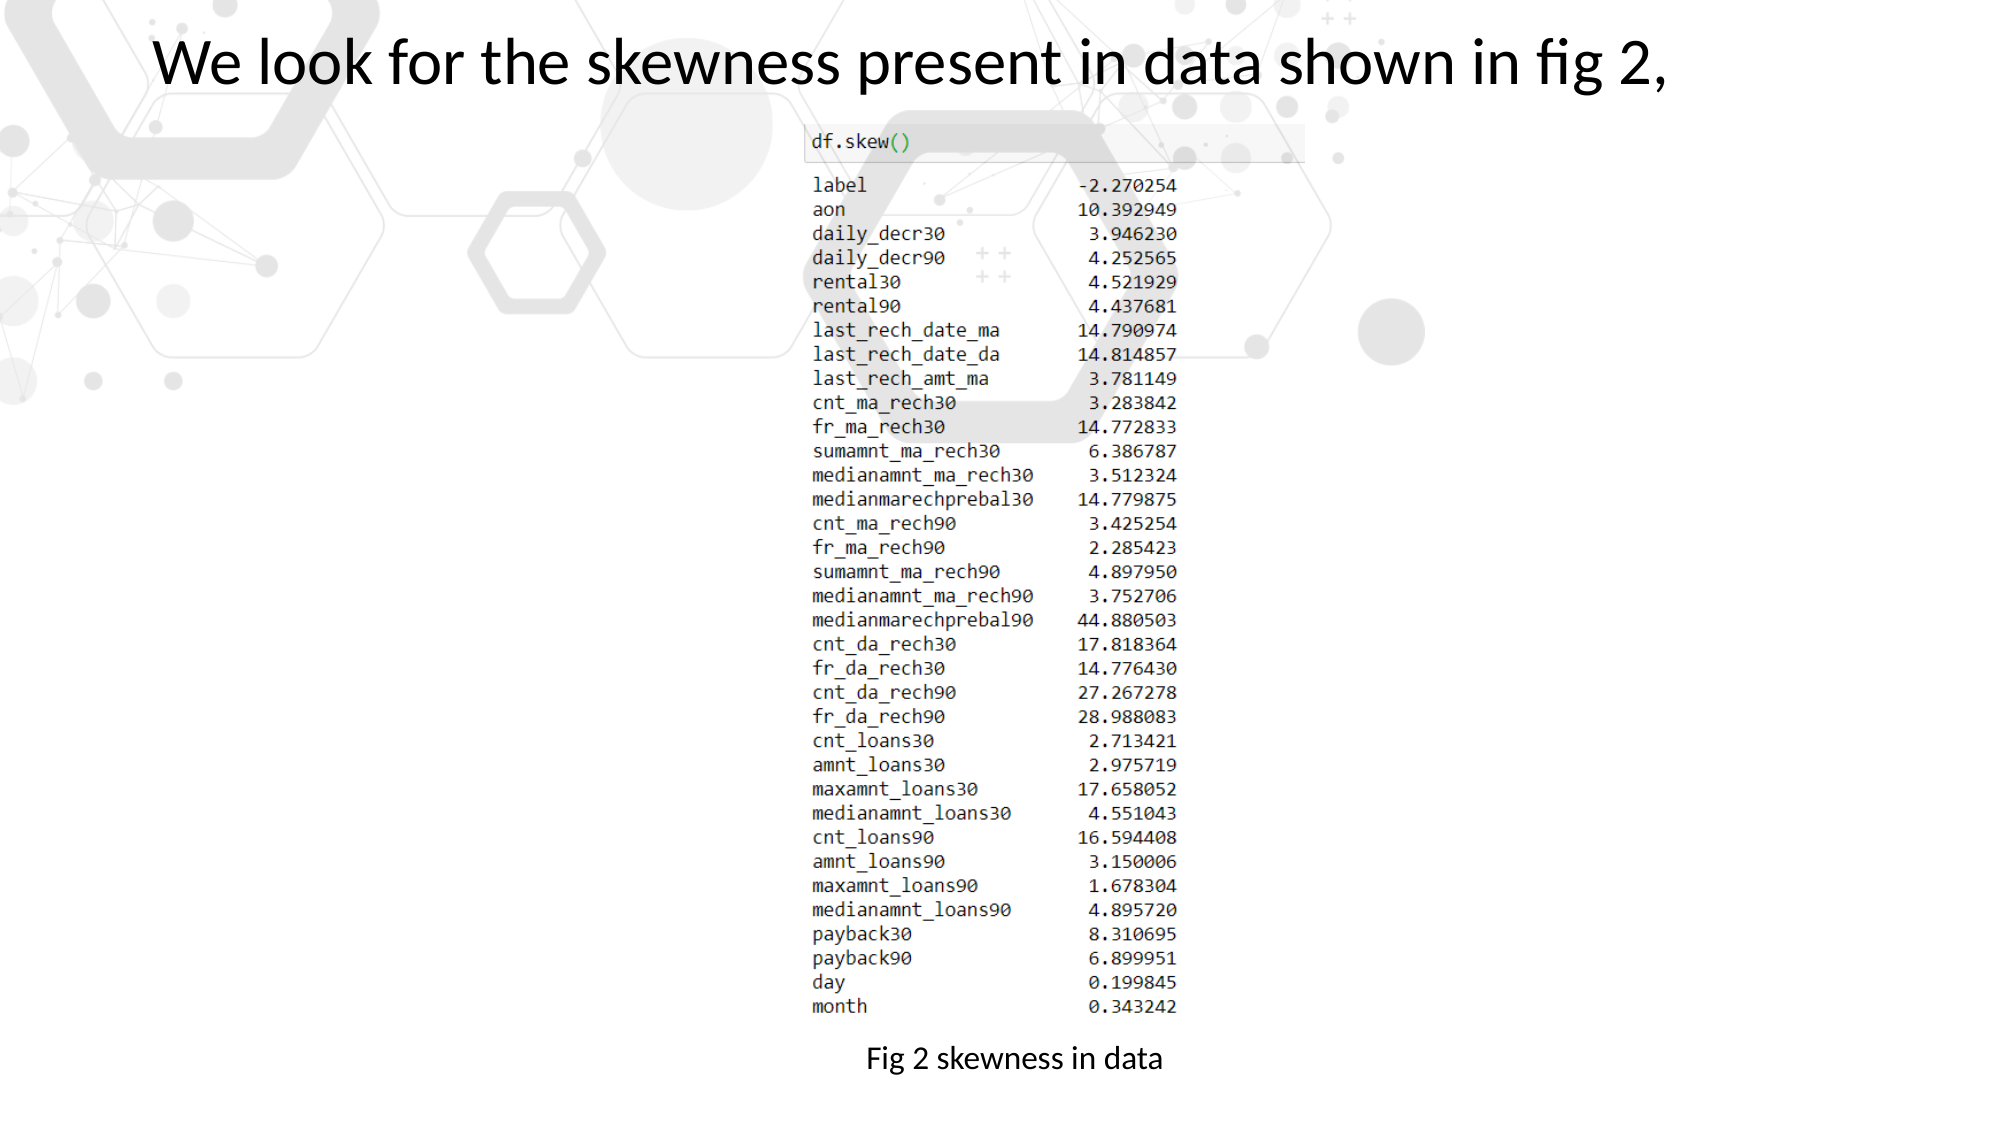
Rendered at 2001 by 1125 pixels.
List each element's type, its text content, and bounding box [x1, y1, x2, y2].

text_box Fig 2 skewness in data [851, 1028, 1311, 1084]
title We look for the skewness present in data shown in fig 2, [1425, 25, 1863, 101]
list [795, 708, 1305, 1014]
picture [0, 0, 1425, 708]
